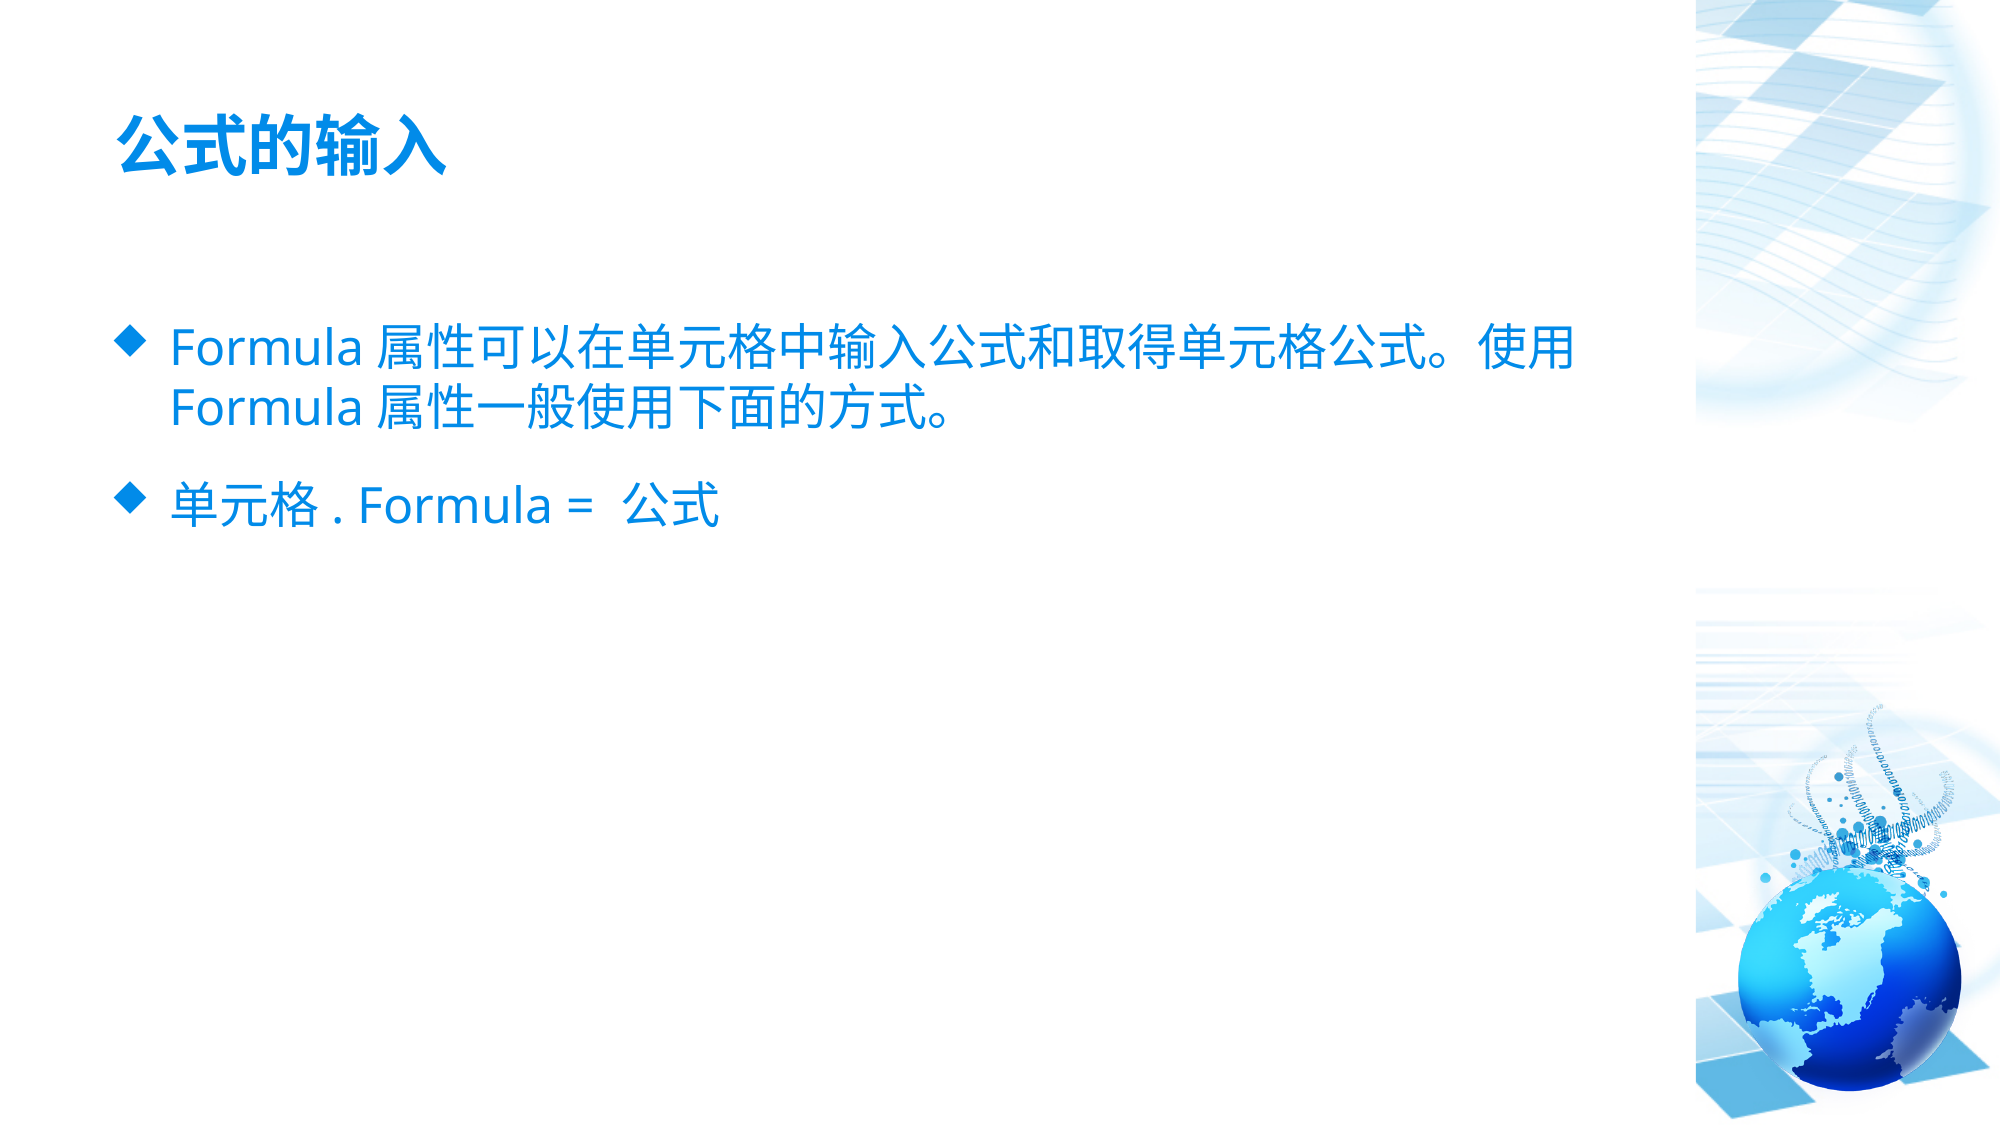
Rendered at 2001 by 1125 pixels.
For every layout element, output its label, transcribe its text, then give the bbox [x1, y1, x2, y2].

title 公式的输入 [99, 85, 1678, 203]
picture [1695, 0, 2000, 1125]
list Formula属性可以在单元格中输入公式和取得单元格公式。使用Formula属性一般使用下面的方式。 单元格. Formula = 公式 [81, 210, 1639, 1060]
